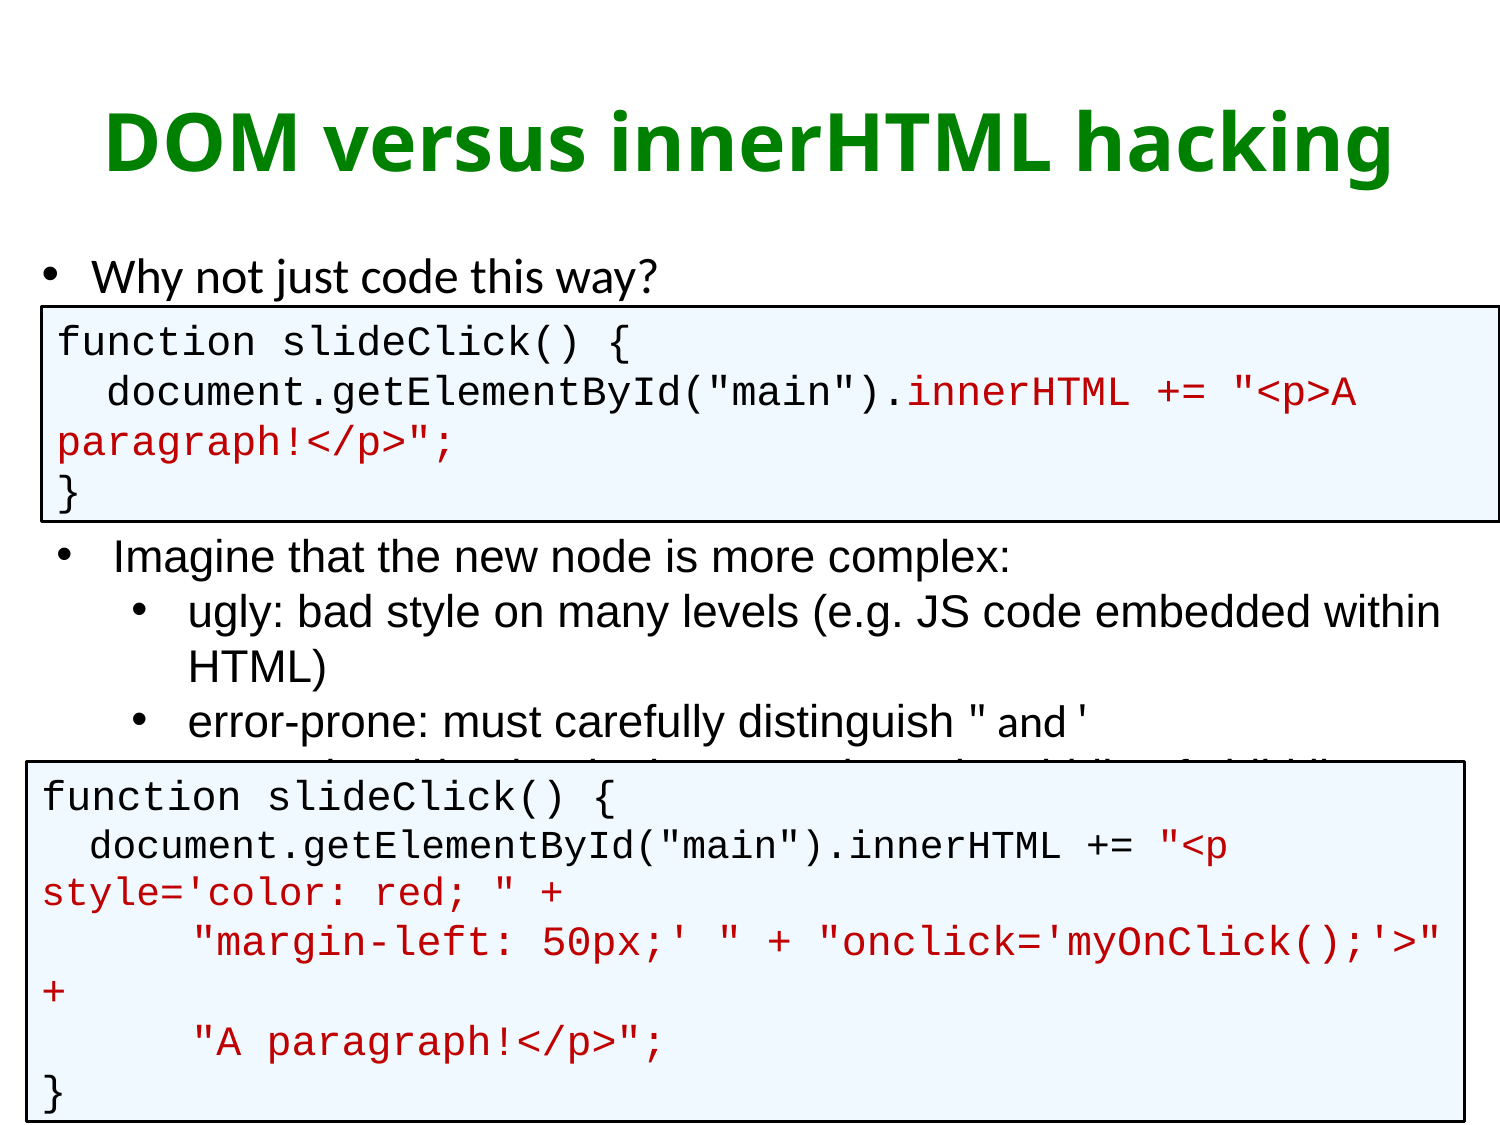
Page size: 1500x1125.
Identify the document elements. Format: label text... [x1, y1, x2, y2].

text_box function slideClick() { document.getElementById("main").innerHTML += "<p style='color: red; " + "margin-left: 50px;' " + "onclick='myOnClick();'>" + "A paragraph!</p>"; } [26, 761, 1465, 1122]
title DOM versus innerHTML hacking [75, 45, 1425, 233]
text_box Imagine that the new node is more complex: ugly: bad style on many levels (e.g. JS code embedded within HTML) error-prone: must carefully distinguish " and ' can only add at beginning or end, not in middle of child list [41, 464, 1465, 761]
text_box function slideClick() { document.getElementById("main").innerHTML += "<p>A paragraph!</p>"; } [41, 306, 1500, 522]
list Why not just code this way? [26, 236, 1465, 312]
